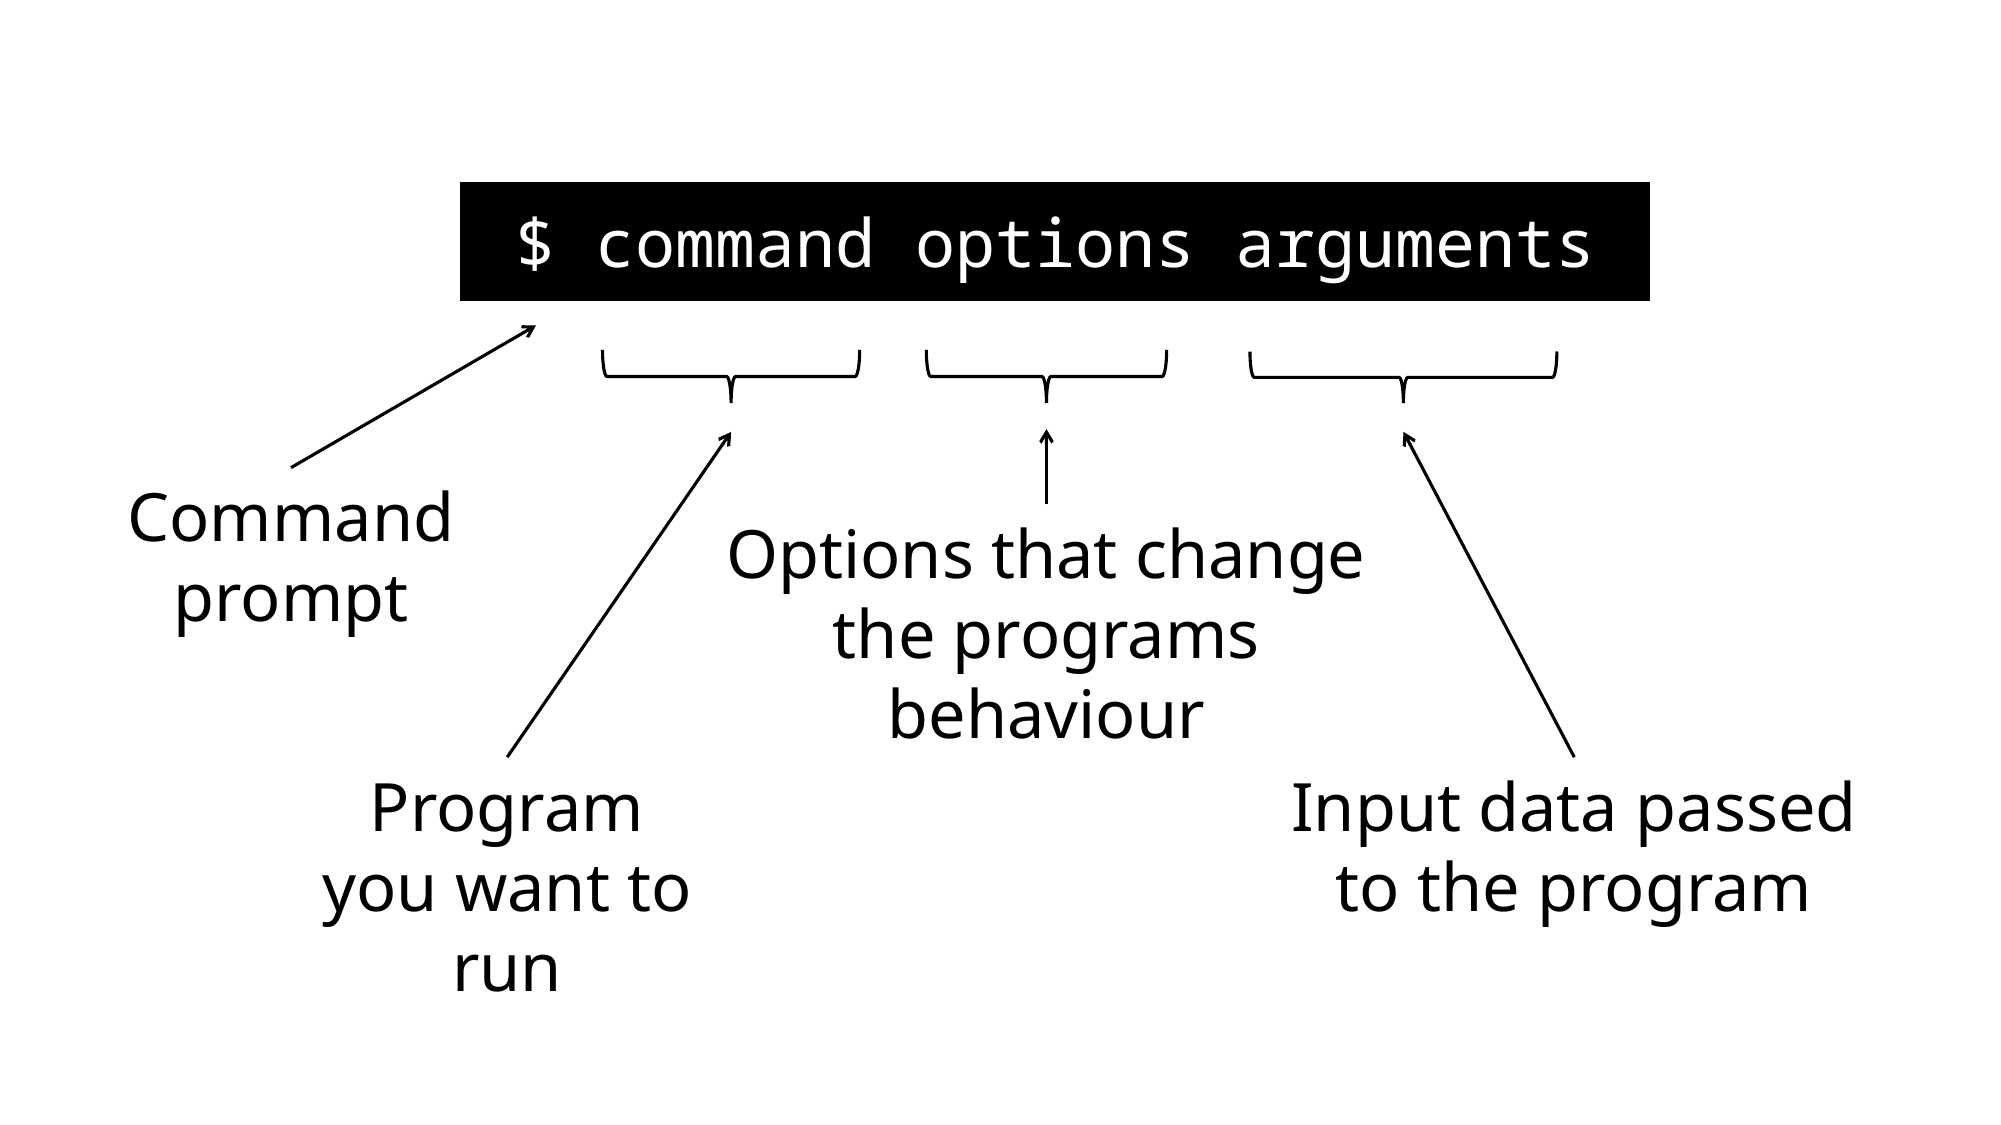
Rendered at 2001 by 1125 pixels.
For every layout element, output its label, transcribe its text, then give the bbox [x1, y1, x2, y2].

text_box [460, 182, 1650, 301]
text_box $ command options arguments [500, 193, 1610, 289]
text_box [600, 349, 862, 404]
text_box [1248, 351, 1559, 404]
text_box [506, 431, 732, 758]
text_box [924, 349, 1169, 404]
text_box Options that change the programs behaviour [684, 504, 1402, 759]
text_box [1402, 431, 1575, 758]
text_box Command prompt [97, 467, 485, 643]
text_box Input data passed to the program [1269, 757, 1879, 932]
text_box Program you want to run [303, 757, 711, 1012]
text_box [290, 324, 537, 469]
